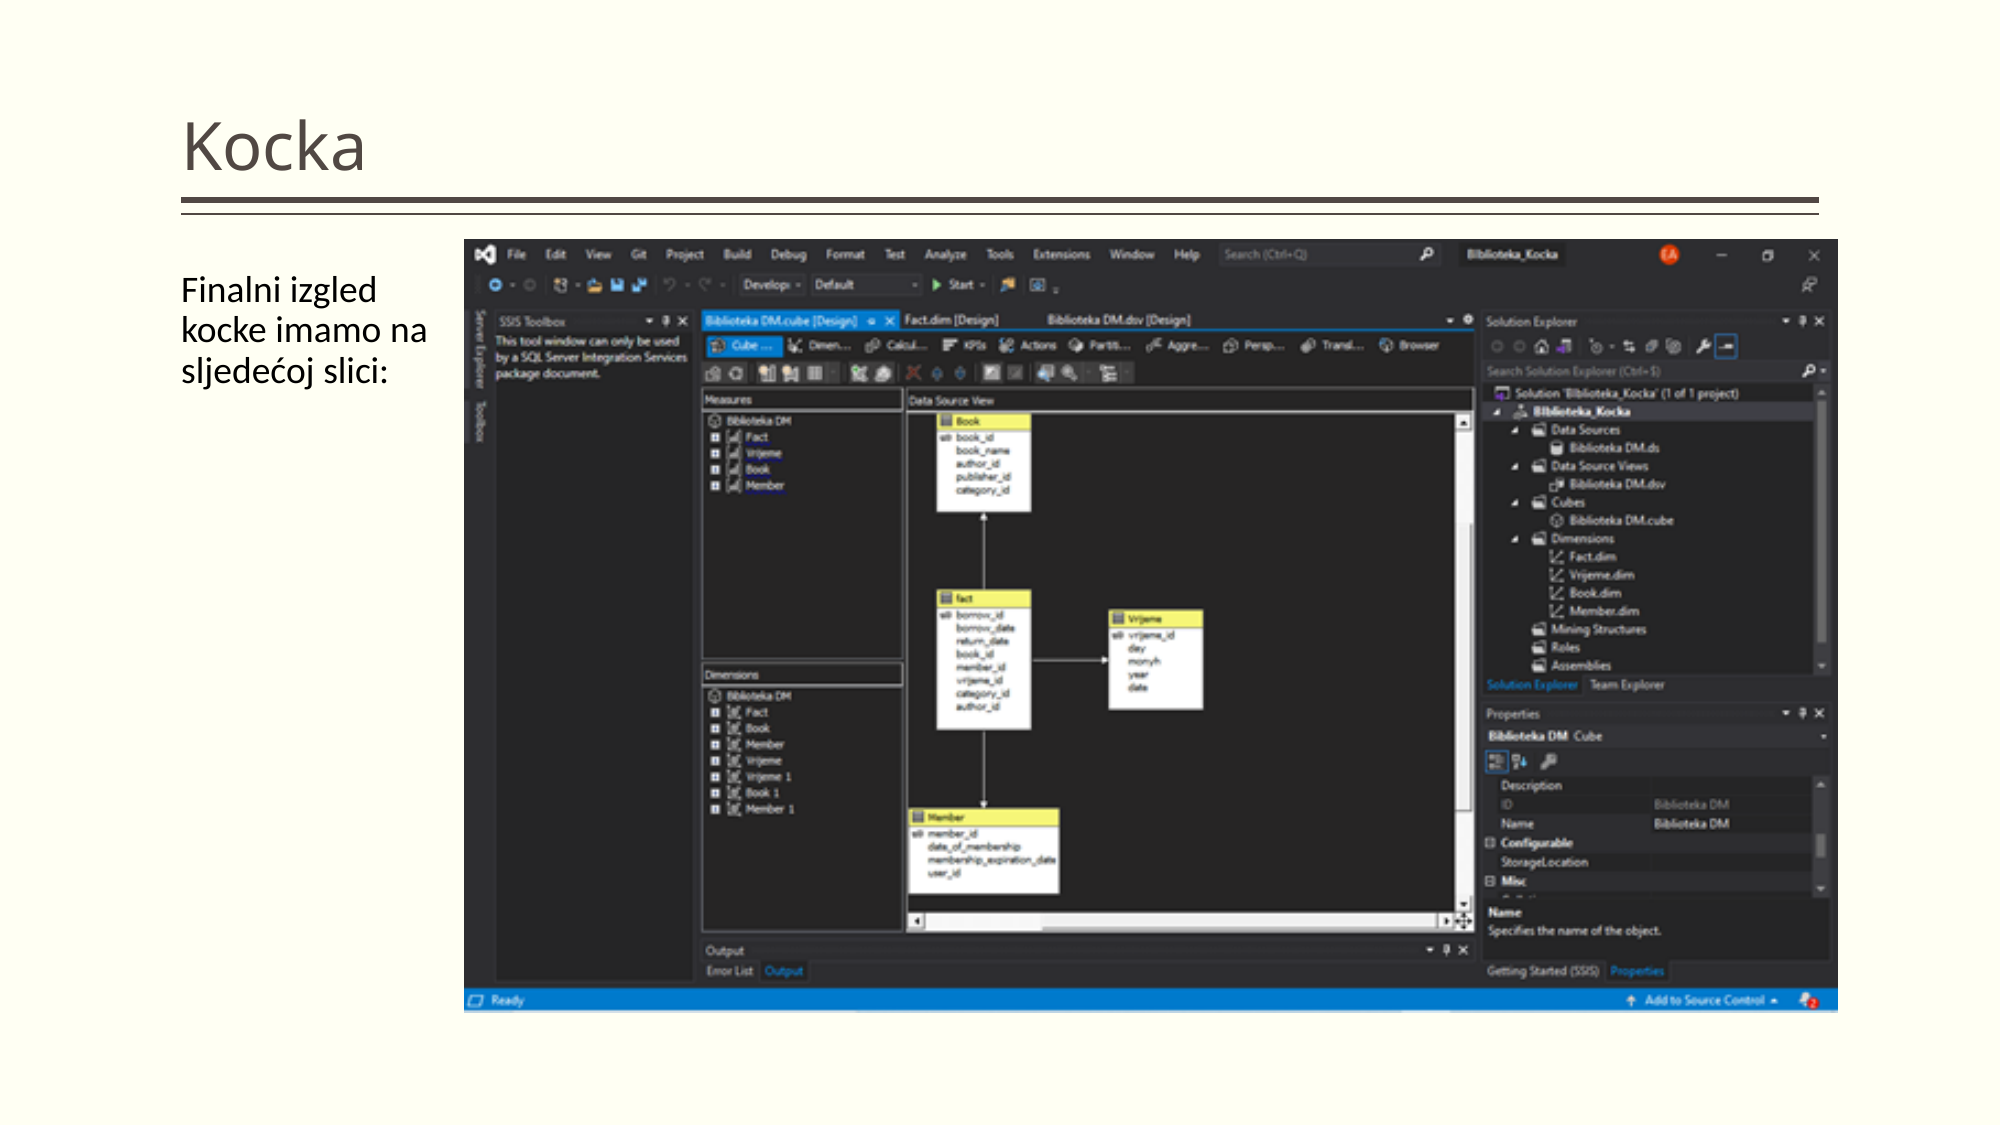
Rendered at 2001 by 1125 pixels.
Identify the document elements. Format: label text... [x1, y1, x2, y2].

list Finalni izgled kocke imamo na sljedećoj slici: [181, 262, 447, 1013]
title Kocka [181, 12, 1819, 193]
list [464, 239, 1838, 1013]
